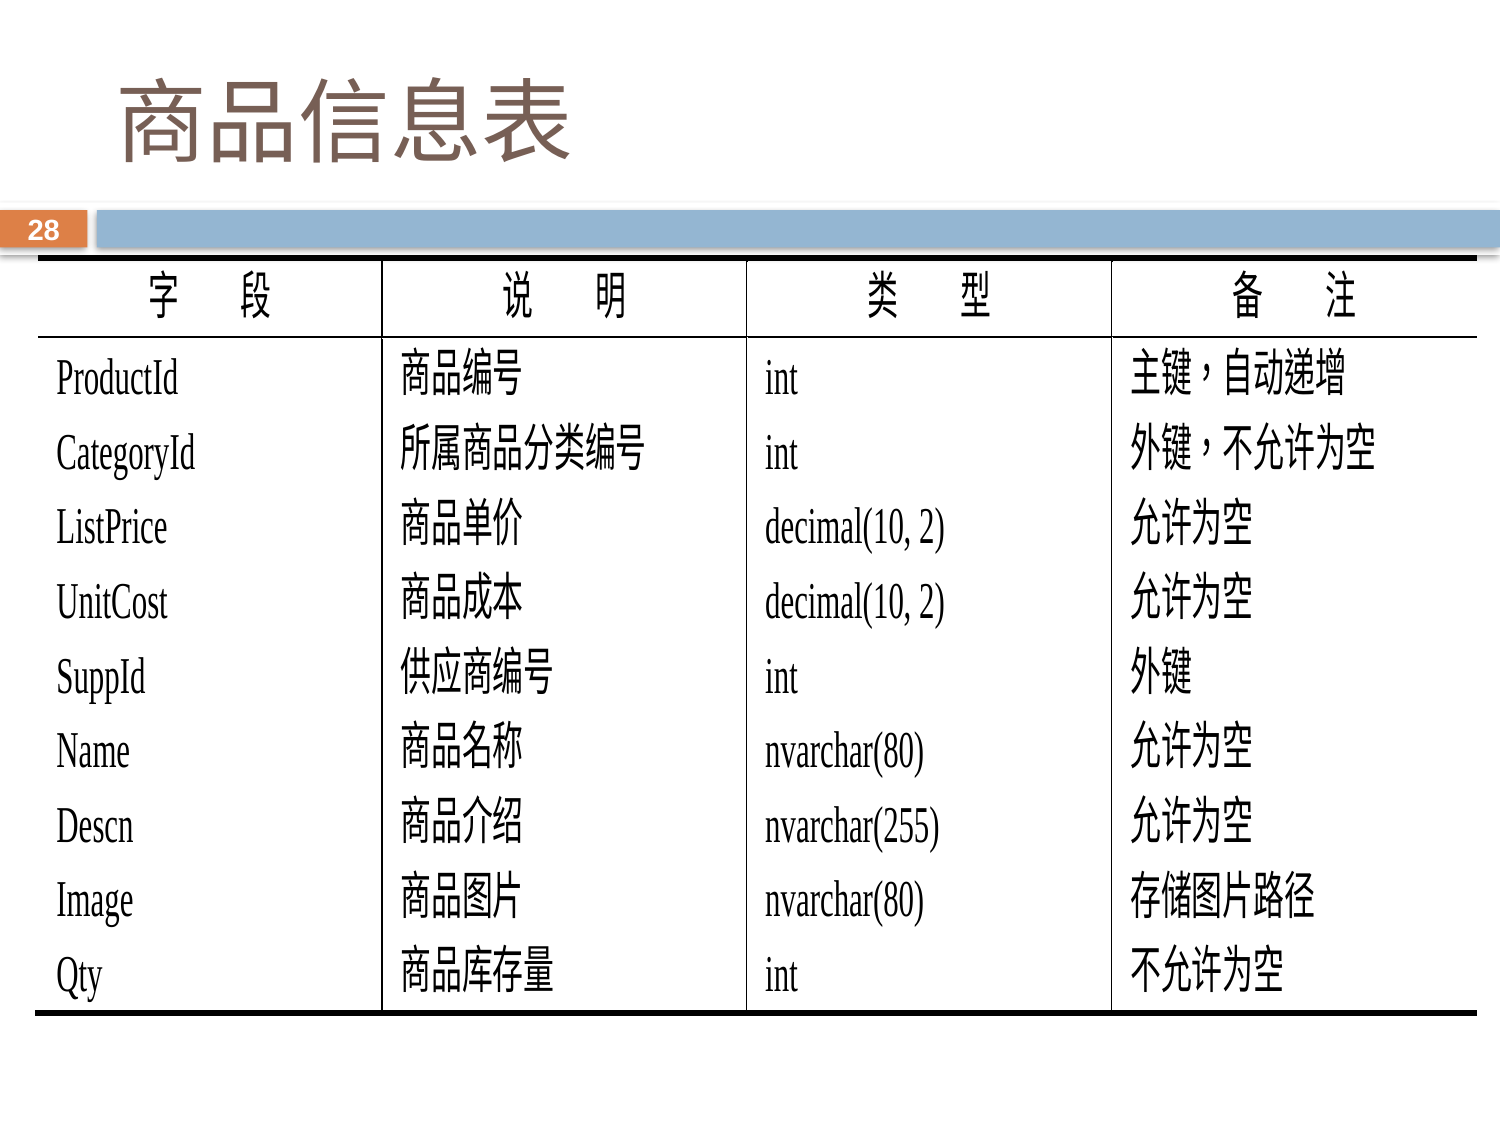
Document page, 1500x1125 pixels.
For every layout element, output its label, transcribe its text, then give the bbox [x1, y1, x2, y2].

slide_number 28 [0, 208, 88, 249]
title 商品信息表 [100, 37, 1438, 200]
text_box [17, 255, 1497, 1107]
